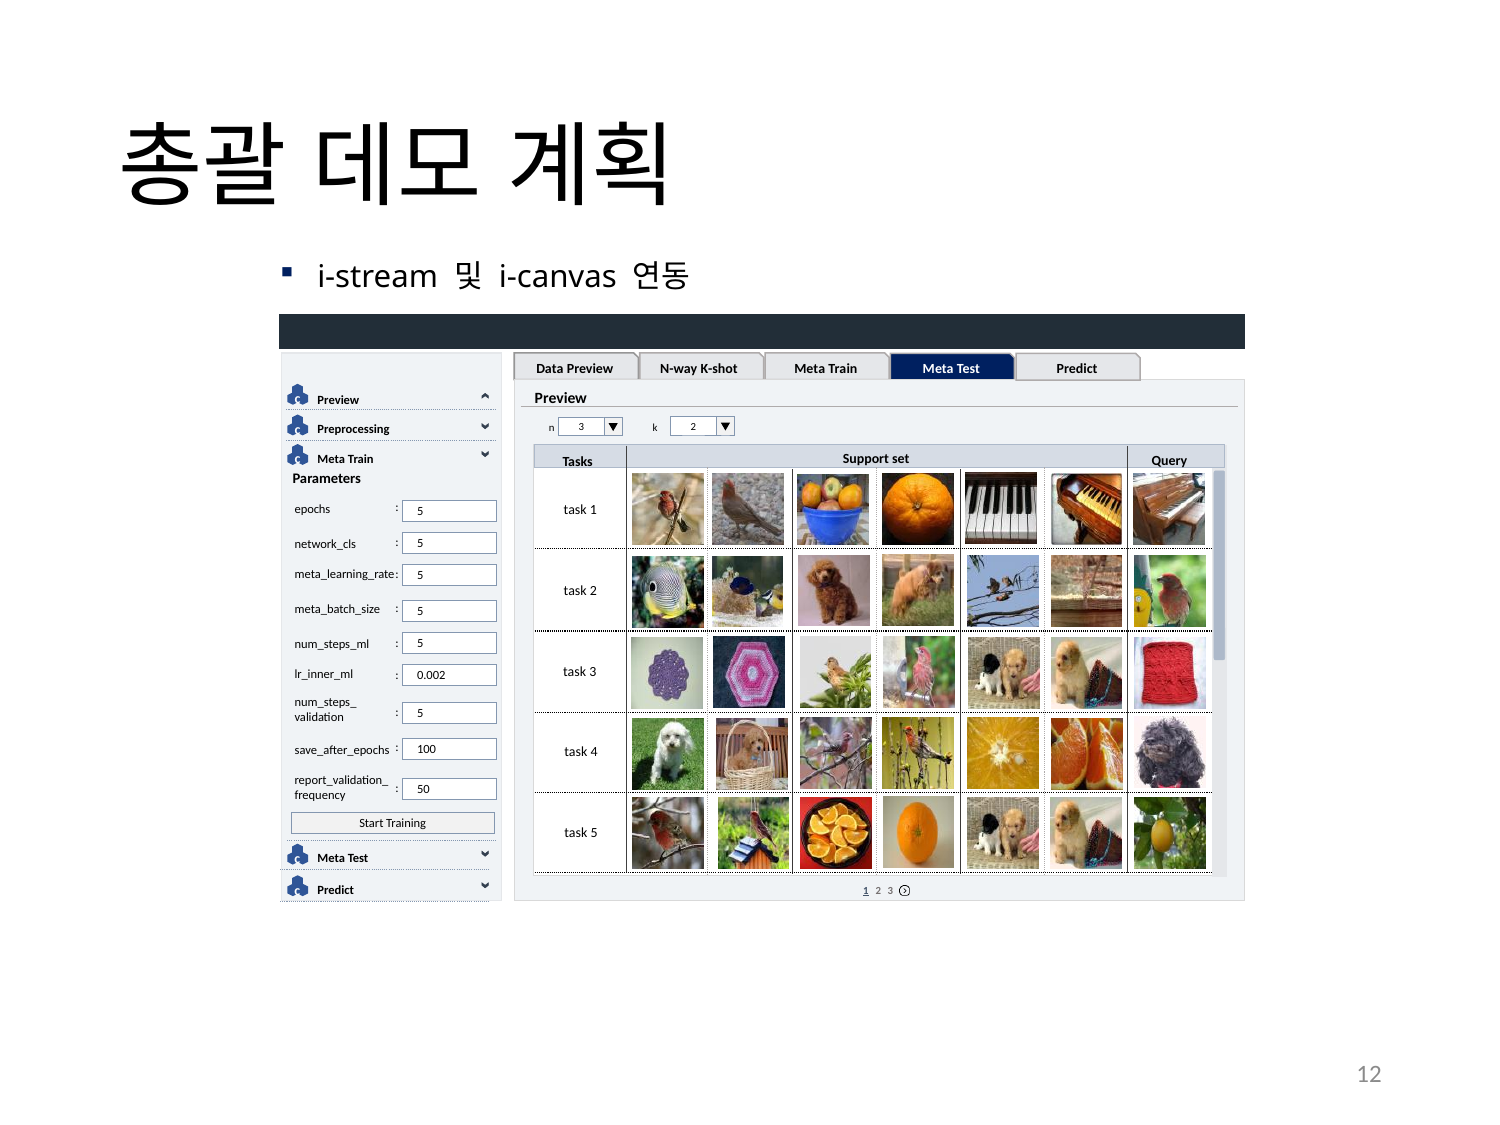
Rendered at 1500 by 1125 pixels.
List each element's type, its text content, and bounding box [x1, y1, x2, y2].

text_box [513, 379, 1246, 902]
picture [1051, 718, 1123, 790]
title 총괄 데모 계획 [103, 59, 1397, 278]
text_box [286, 842, 309, 869]
text_box [441, 443, 501, 461]
text_box [1212, 476, 1226, 661]
slide_number 12 [1059, 1042, 1397, 1103]
text_box [282, 842, 286, 866]
text_box Preview [519, 380, 654, 415]
text_box [279, 313, 1246, 349]
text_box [286, 902, 309, 907]
text_box task 2 [545, 573, 616, 606]
picture [967, 797, 1039, 869]
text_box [646, 412, 735, 442]
picture [882, 717, 954, 789]
picture [800, 717, 872, 789]
text_box [1212, 445, 1227, 877]
text_box [533, 469, 1212, 877]
picture [632, 556, 704, 628]
picture [1134, 797, 1206, 869]
picture [798, 555, 870, 626]
text_box Support set [819, 442, 934, 474]
picture [882, 554, 954, 626]
text_box [280, 352, 503, 901]
text_box [480, 449, 490, 458]
picture [968, 637, 1040, 709]
picture [632, 473, 704, 545]
picture [716, 718, 788, 790]
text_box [534, 413, 623, 442]
text_box 3 [880, 881, 901, 899]
picture [1133, 473, 1205, 545]
text_box [309, 842, 501, 866]
text_box [480, 880, 490, 890]
picture [967, 555, 1039, 627]
text_box [480, 849, 490, 858]
text_box Predict [1015, 352, 1142, 382]
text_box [286, 442, 309, 461]
picture [1050, 473, 1122, 545]
text_box Query [1113, 444, 1226, 476]
picture [713, 636, 785, 708]
picture [1050, 555, 1122, 627]
picture [800, 797, 872, 869]
text_box [282, 384, 286, 408]
text_box [934, 443, 1226, 469]
picture [899, 885, 910, 896]
picture [631, 637, 703, 709]
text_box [286, 415, 309, 440]
text_box 2 [868, 881, 880, 899]
picture [883, 796, 954, 868]
text_box Tasks [537, 445, 618, 477]
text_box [277, 461, 502, 834]
text_box Preview [309, 384, 416, 409]
picture [1134, 716, 1206, 788]
picture [1050, 637, 1122, 709]
text_box task 1 [545, 492, 616, 525]
text_box Meta Train [309, 444, 441, 461]
text_box task 4 [546, 735, 616, 767]
picture [797, 474, 869, 545]
text_box Predict [309, 874, 475, 901]
picture [1050, 797, 1122, 869]
text_box [416, 384, 501, 408]
picture [632, 718, 704, 790]
text_box task 3 [544, 654, 615, 687]
picture [1134, 555, 1206, 627]
text_box [480, 421, 490, 431]
picture [718, 797, 789, 869]
picture [882, 473, 954, 545]
text_box task 5 [546, 816, 616, 848]
text_box [480, 392, 490, 401]
picture [965, 472, 1037, 544]
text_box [286, 382, 309, 415]
text_box Meta Test [309, 843, 475, 869]
text_box Preprocessing [309, 413, 477, 440]
picture [712, 556, 783, 627]
text_box [477, 413, 501, 437]
picture [883, 636, 955, 708]
picture [1134, 637, 1206, 709]
picture [712, 473, 784, 545]
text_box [286, 873, 309, 901]
picture [632, 797, 704, 869]
list i-stream 및 i-canvas 연동 [264, 253, 1260, 901]
picture [967, 717, 1039, 789]
text_box N-way K-shot [638, 351, 765, 379]
text_box [533, 443, 819, 469]
text_box 1 [855, 881, 868, 899]
text_box [282, 413, 286, 437]
text_box [282, 443, 286, 461]
picture [799, 636, 871, 708]
